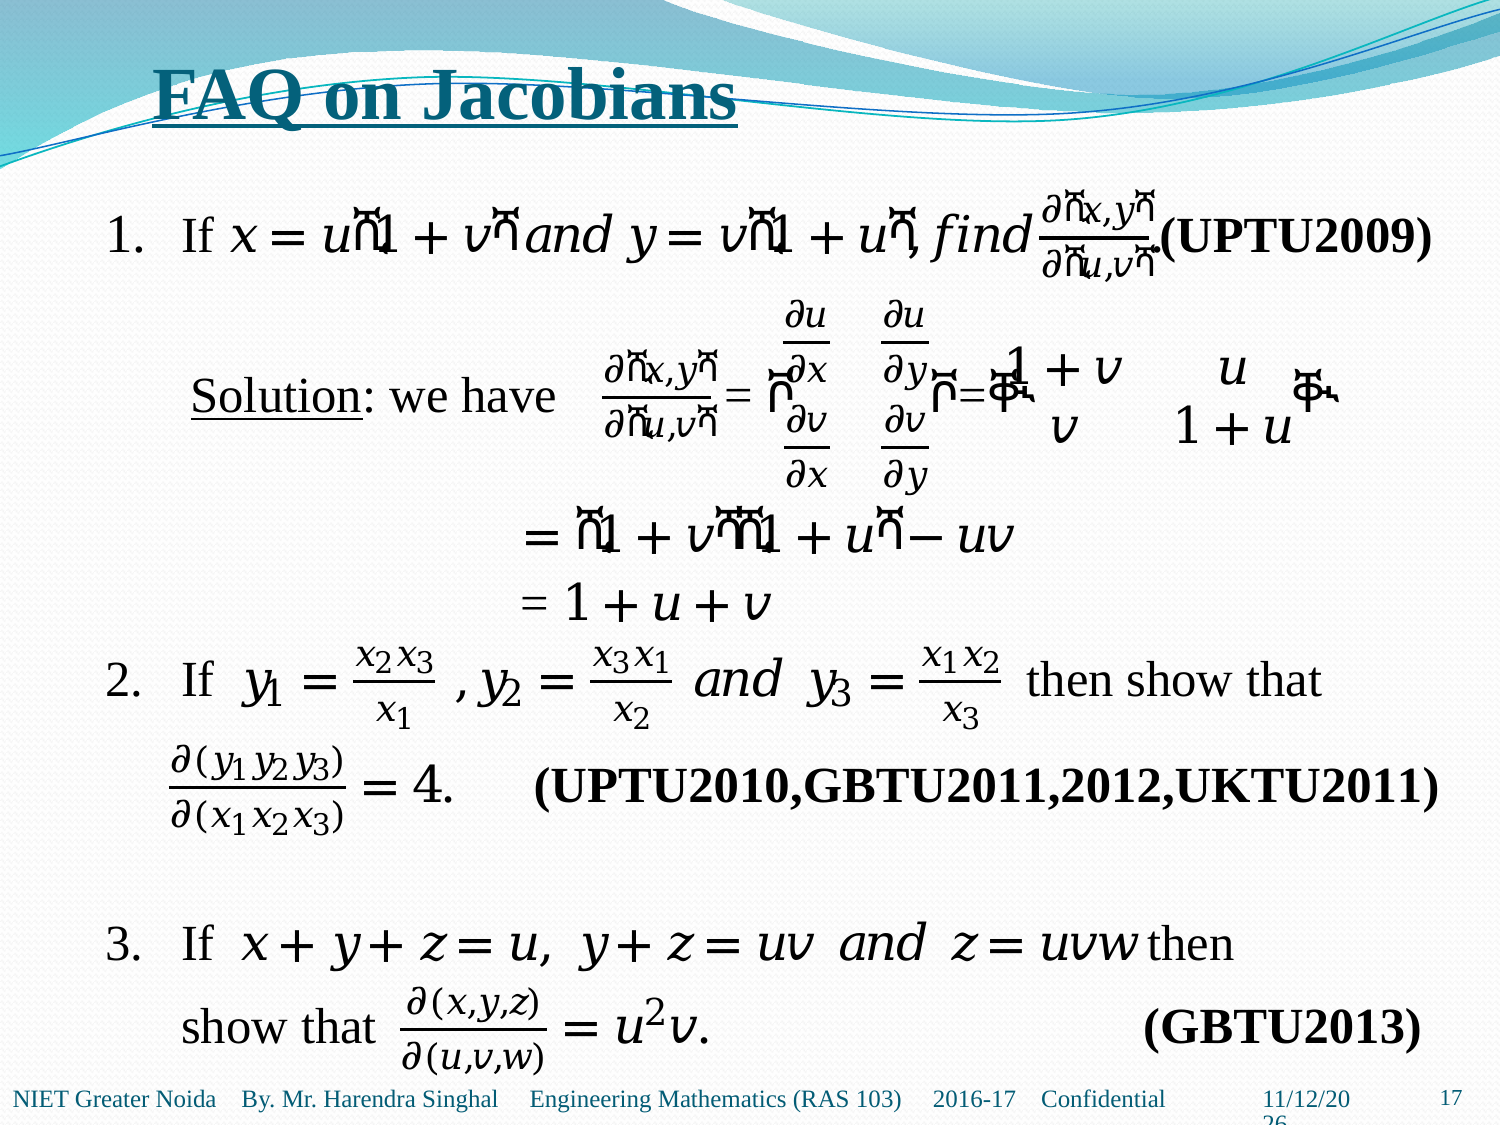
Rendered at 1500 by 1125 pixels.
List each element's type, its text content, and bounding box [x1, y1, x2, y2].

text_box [0, 187, 1460, 1125]
text_box FAQ on Jacobians [137, 37, 1325, 143]
